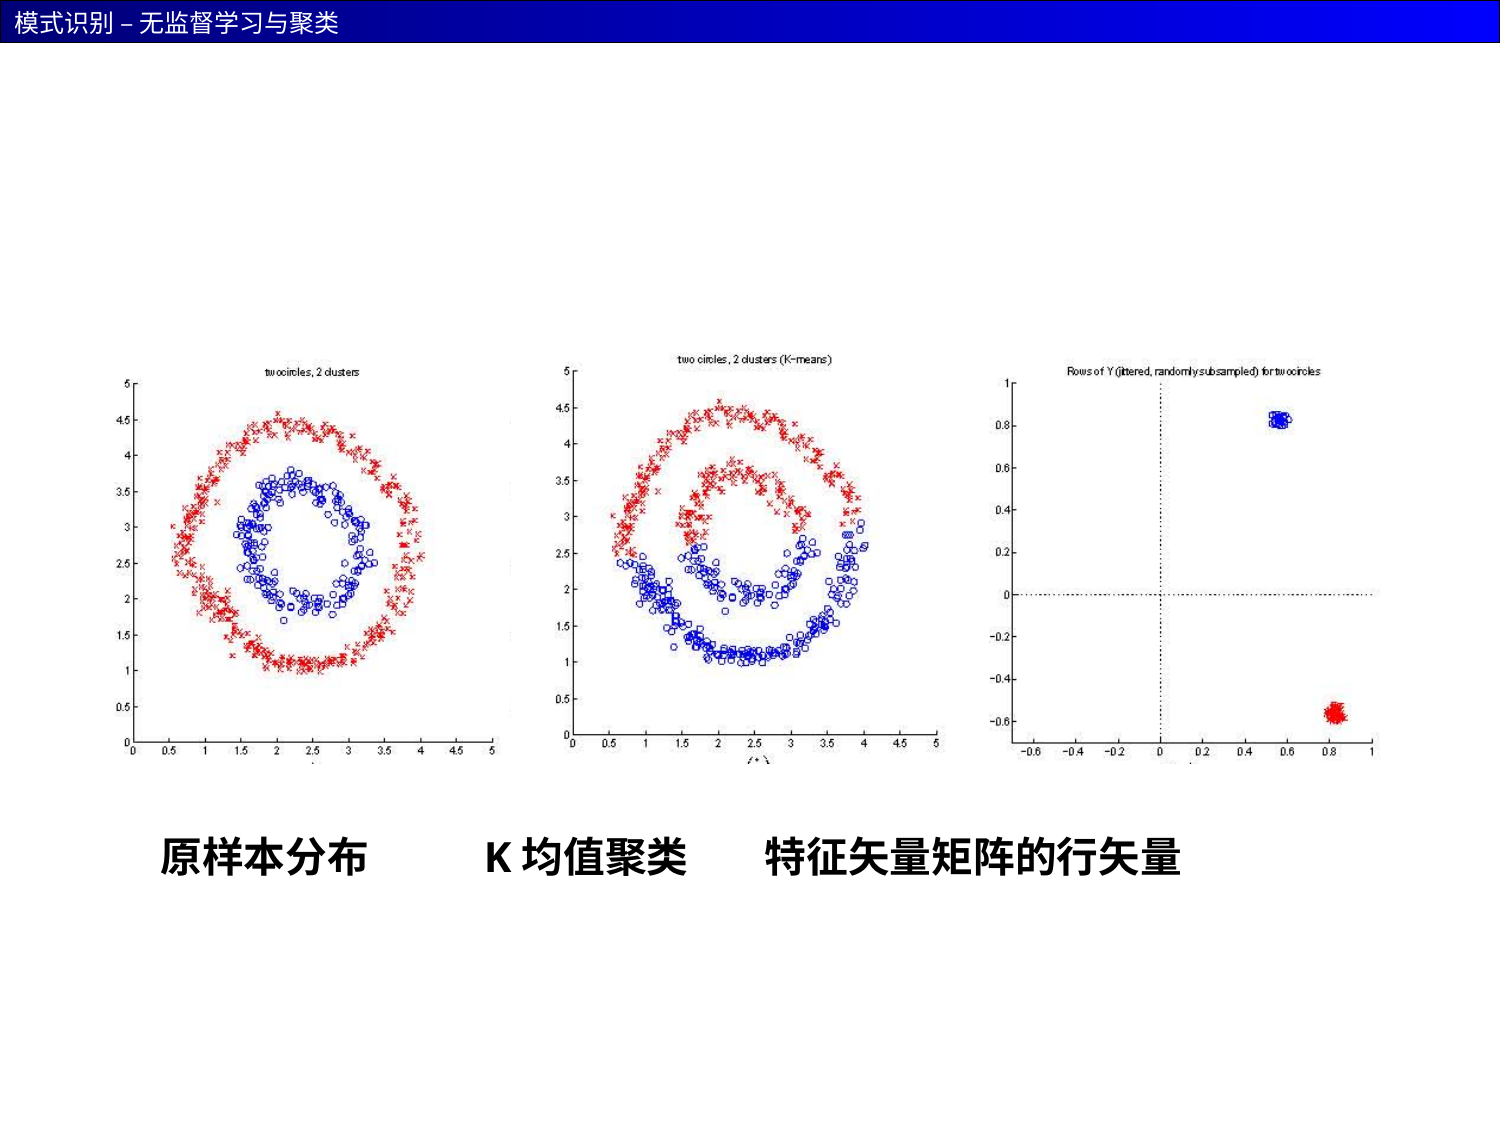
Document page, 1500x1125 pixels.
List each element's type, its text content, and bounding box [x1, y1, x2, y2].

picture [548, 349, 953, 765]
picture [111, 349, 511, 765]
picture [989, 349, 1385, 765]
text_box 原样本分布 K均值聚类 特征矢量矩阵的行矢量 [88, 823, 1471, 889]
